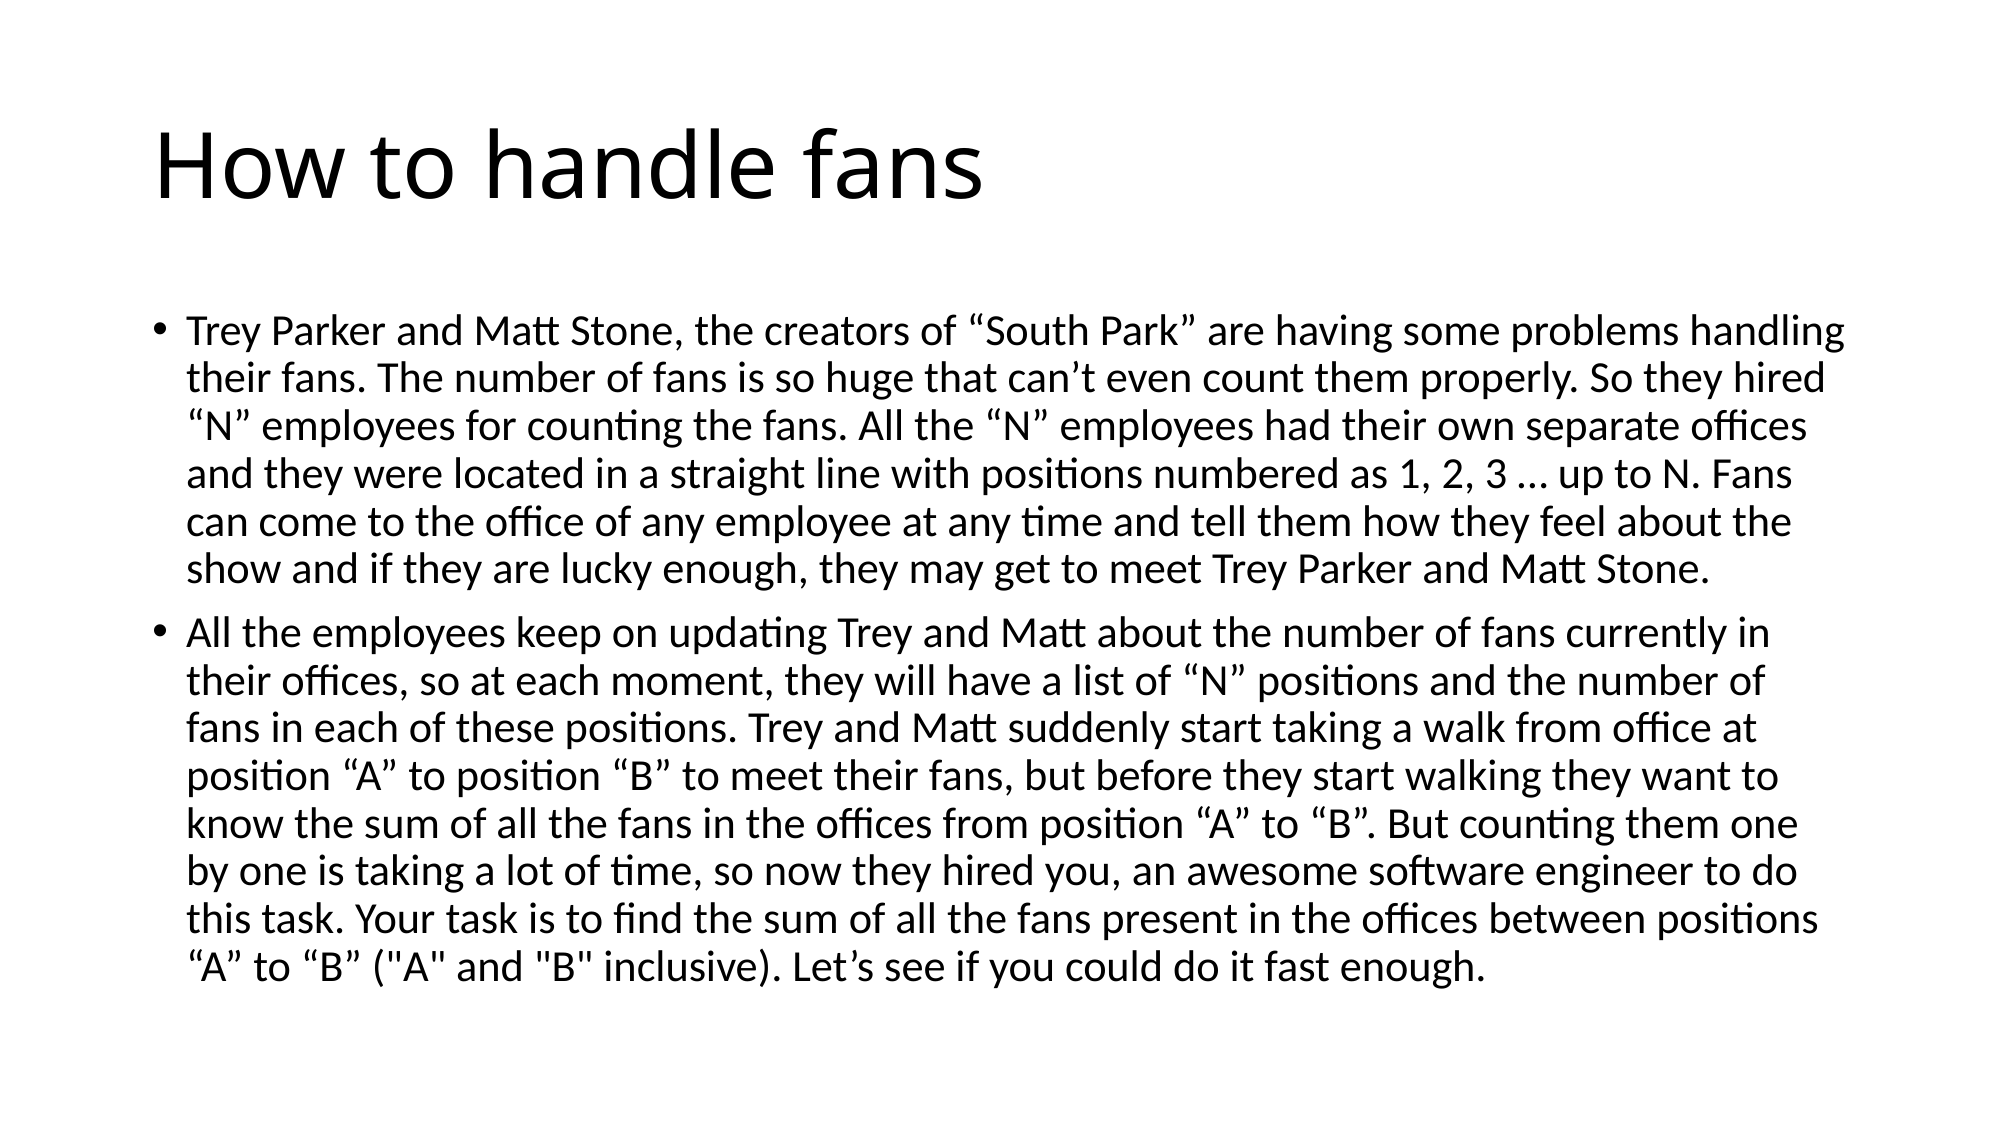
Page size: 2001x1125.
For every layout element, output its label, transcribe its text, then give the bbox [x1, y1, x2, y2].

list Trey Parker and Matt Stone, the creators of “South Park” are having some problems handling their fans. The number of fans is so huge that can’t even count them properly. So they hired “N” employees for counting the fans. All the “N” employees had their own separate offices and they were located in a straight line with positions numbered as 1, 2, 3 … up to N. Fans can come to the office of any employee at any time and tell them how they feel about the show and if they are lucky enough, they may get to meet Trey Parker and Matt Stone. All the employees keep on updating Trey and Matt about the number of fans currently in their offices, so at each moment, they will have a list of “N” positions and the number of fans in each of these positions. Trey and Matt suddenly start taking a walk from office at position “A” to position “B” to meet their fans, but before they start walking they want to know the sum of all the fans in the offices from position “A” to “B”. But counting them one by one is taking a lot of time, so now they hired you, an awesome software engineer to do this task. Your task is to find the sum of all the fans present in the offices between positions “A” to “B” ("A" and "B" inclusive). Let’s see if you could do it fast enough. [137, 299, 1863, 1014]
title How to handle fans [137, 59, 1863, 278]
